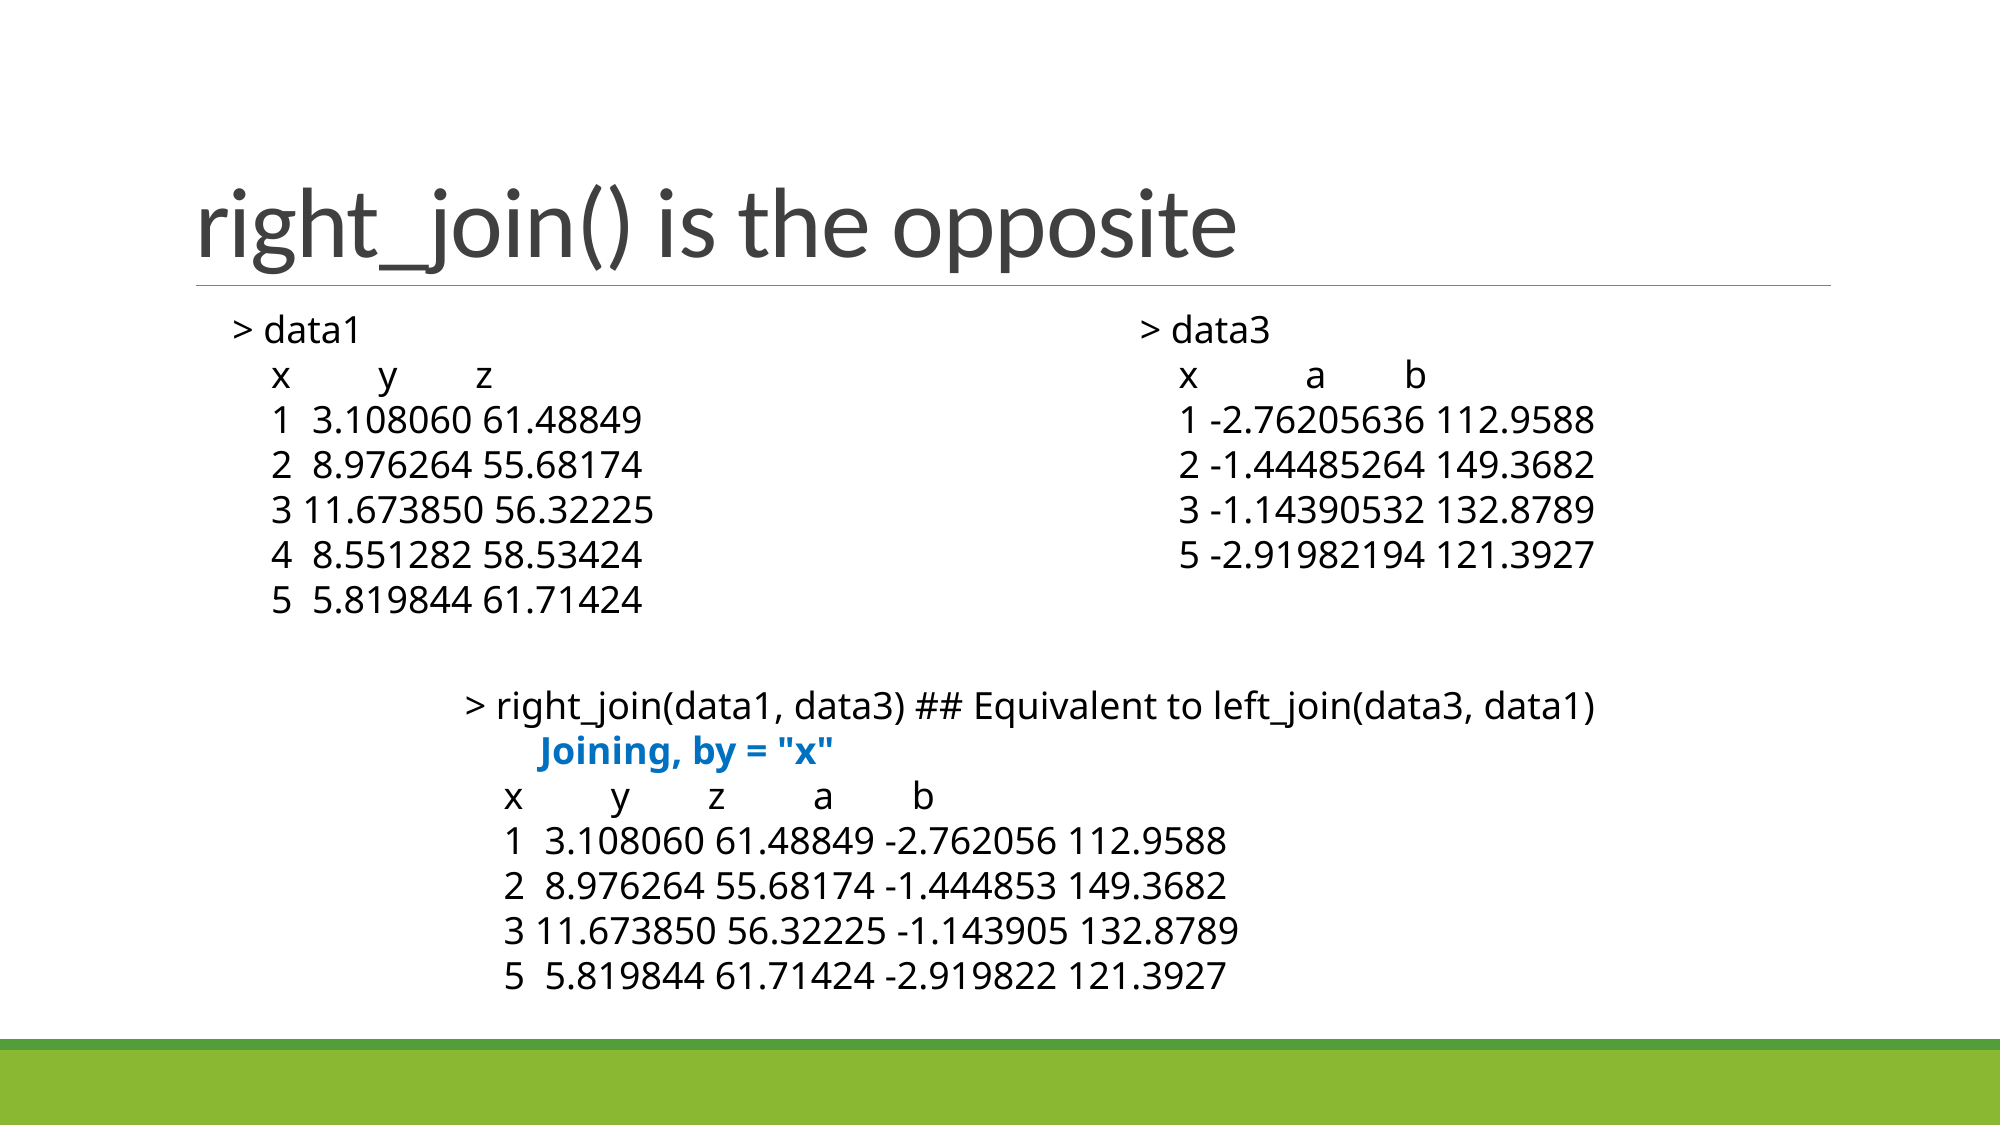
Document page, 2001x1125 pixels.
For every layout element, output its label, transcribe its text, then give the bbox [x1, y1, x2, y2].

text_box > data3 x a b 1 -2.76205636 112.9588 2 -1.44485264 149.3682 3 -1.14390532 132.8789 5 -2.91982194 121.3927 [1124, 298, 1888, 584]
title right_join() is the opposite [180, 47, 1830, 285]
text_box > right_join(data1, data3) ## Equivalent to left_join(data3, data1) Joining, by = "x" x y z a b 1 3.108060 61.48849 -2.762056 112.9588 2 8.976264 55.68174 -1.444853 149.3682 3 11.673850 56.32225 -1.143905 132.8789 5 5.819844 61.71424 -2.919822 121.3927 [449, 674, 2000, 1050]
text_box > data1 x y z 1 3.108060 61.48849 2 8.976264 55.68174 3 11.673850 56.32225 4 8.551282 58.53424 5 5.819844 61.71424 [217, 298, 946, 674]
